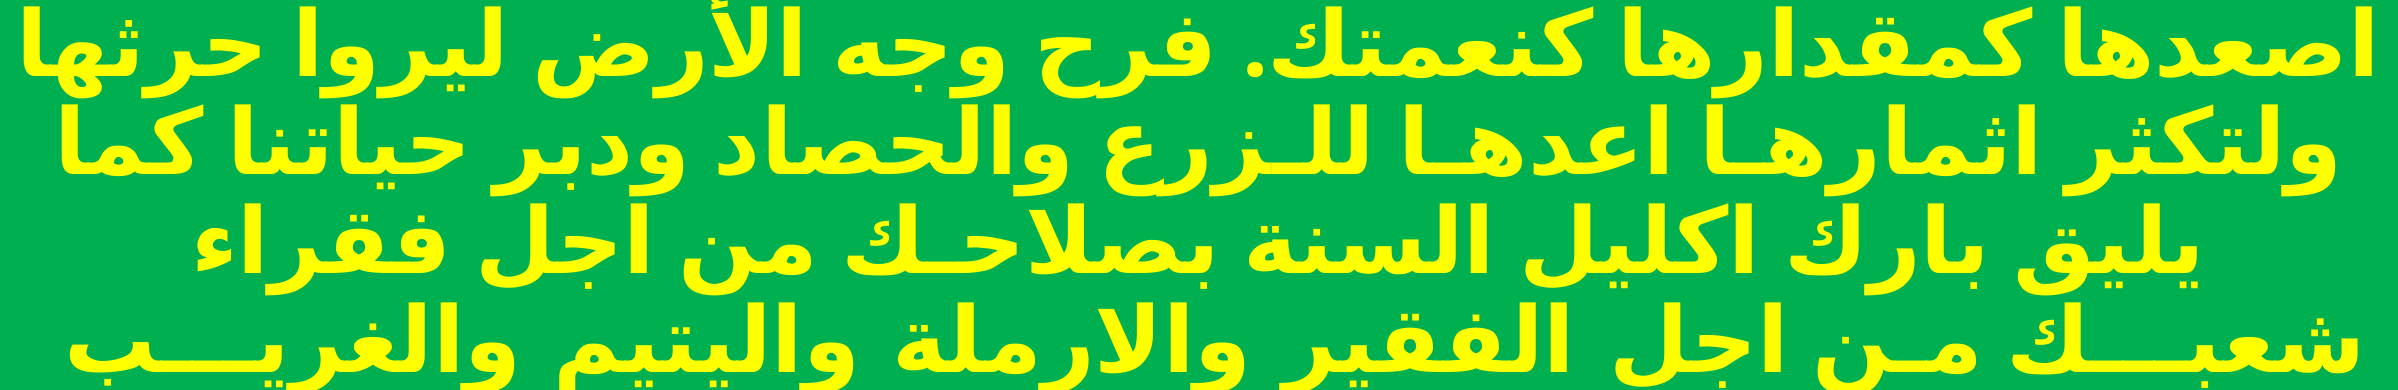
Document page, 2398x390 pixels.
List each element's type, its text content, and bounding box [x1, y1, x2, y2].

list اصعدها كمقدارها كنعمتك. فرح وجه الأرض ليروا حرثها ولتكثر اثمارهـا اعدهـا للـزرع والحصاد ودبر حياتنا كما يليق بارك اكليل السنة بصلاحـك من اجل فقراء شعبـــك مـن اجل الفقير والارملة واليتيم والغريـــب [0, 0, 2398, 390]
